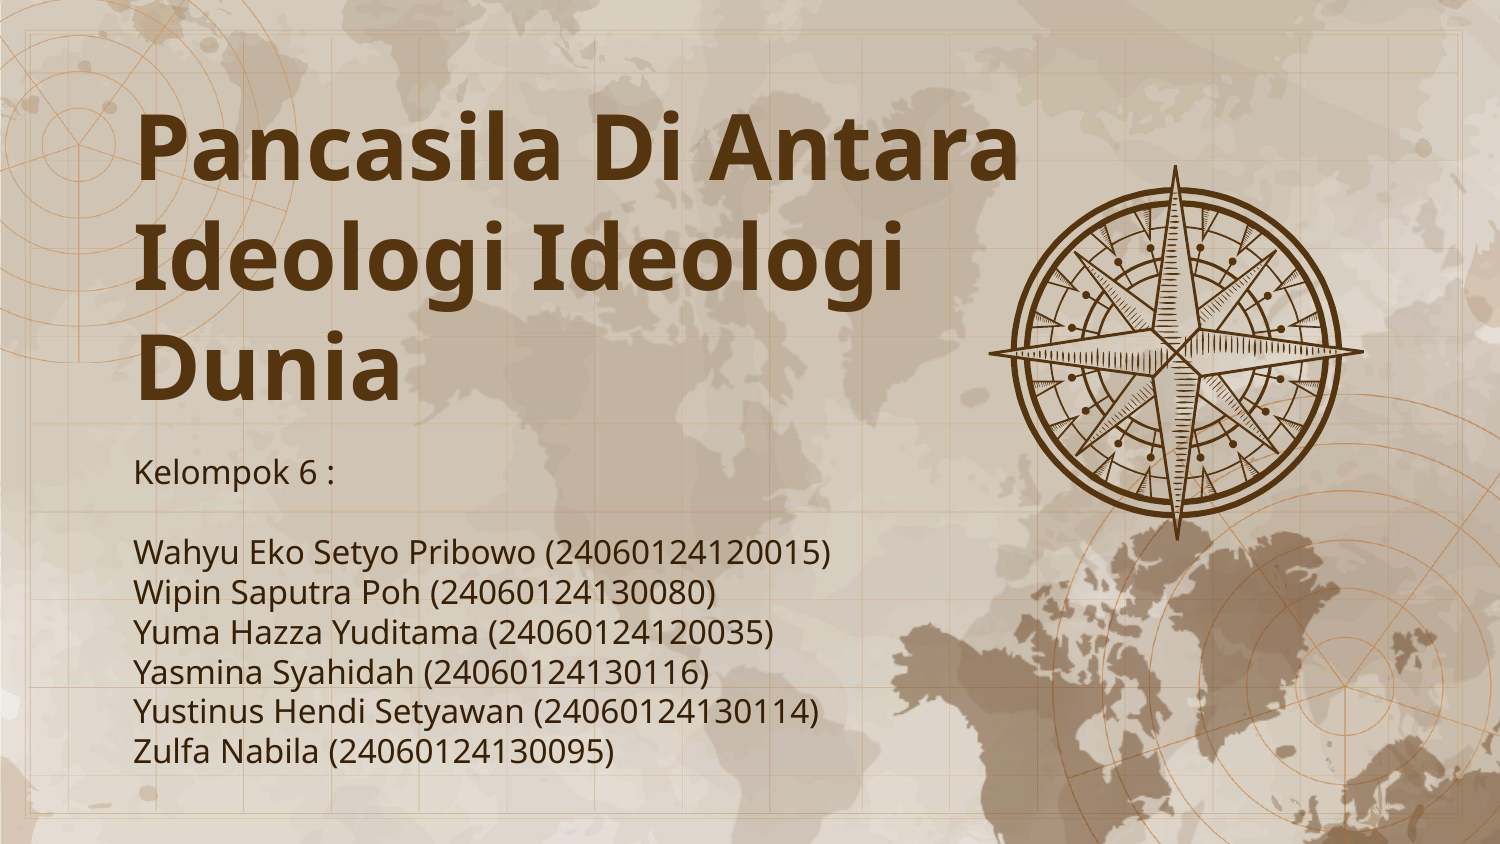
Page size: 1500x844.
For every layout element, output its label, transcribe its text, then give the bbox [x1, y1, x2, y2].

title Pancasila Di Antara Ideologi Ideologi Dunia [118, 76, 1074, 431]
subtitle Kelompok 6 : Wahyu Eko Setyo Pribowo (24060124120015) Wipin Saputra Poh (24060124130080) Yuma Hazza Yuditama (24060124120035) Yasmina Syahidah (24060124130116) Yustinus Hendi Setyawan (24060124130114) Zulfa Nabila (24060124130095) [118, 436, 884, 767]
picture [0, 0, 1500, 844]
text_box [988, 164, 1365, 541]
